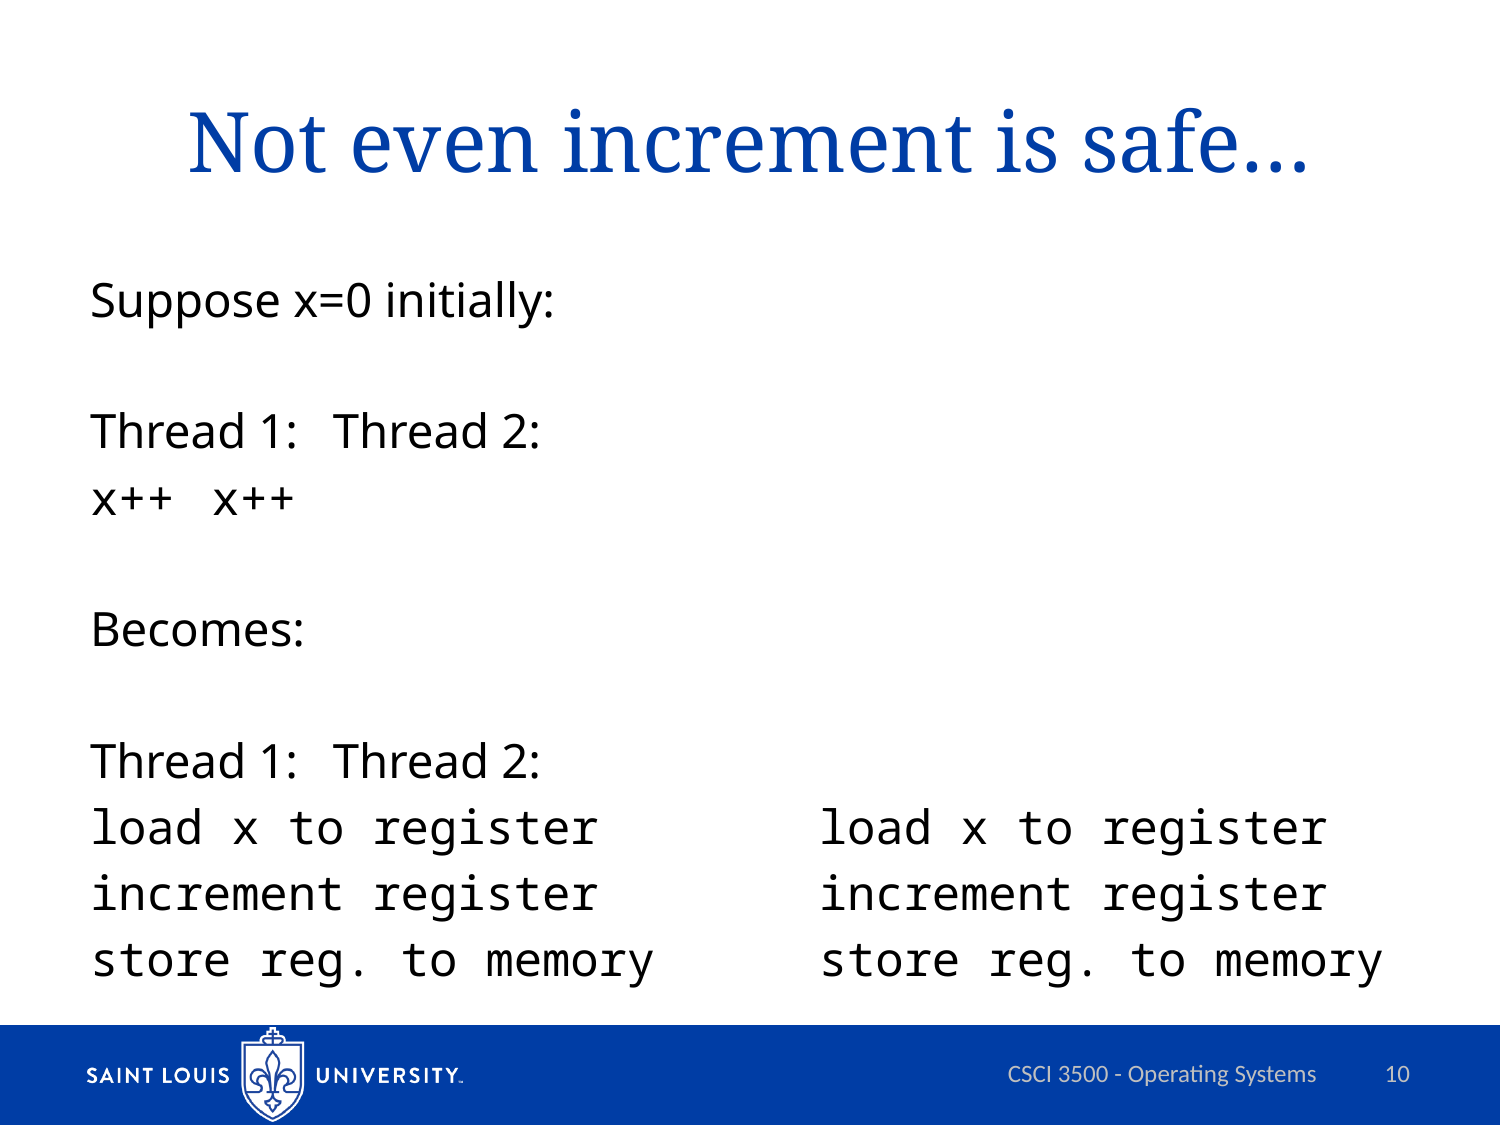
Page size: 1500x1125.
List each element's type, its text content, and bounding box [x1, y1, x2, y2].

slide_number 10 [1074, 1042, 1425, 1103]
picture [87, 1027, 463, 1122]
footer CSCI 3500 - Operating Systems [924, 1042, 1074, 1103]
title Not even increment is safe… [75, 45, 1425, 233]
list Suppose x=0 initially: Thread 1: Thread 2: x++ x++ Becomes: Thread 1: Thread 2: load x to register load x to register increment register increment register store reg. to memory store reg. to memory [75, 262, 1425, 1005]
